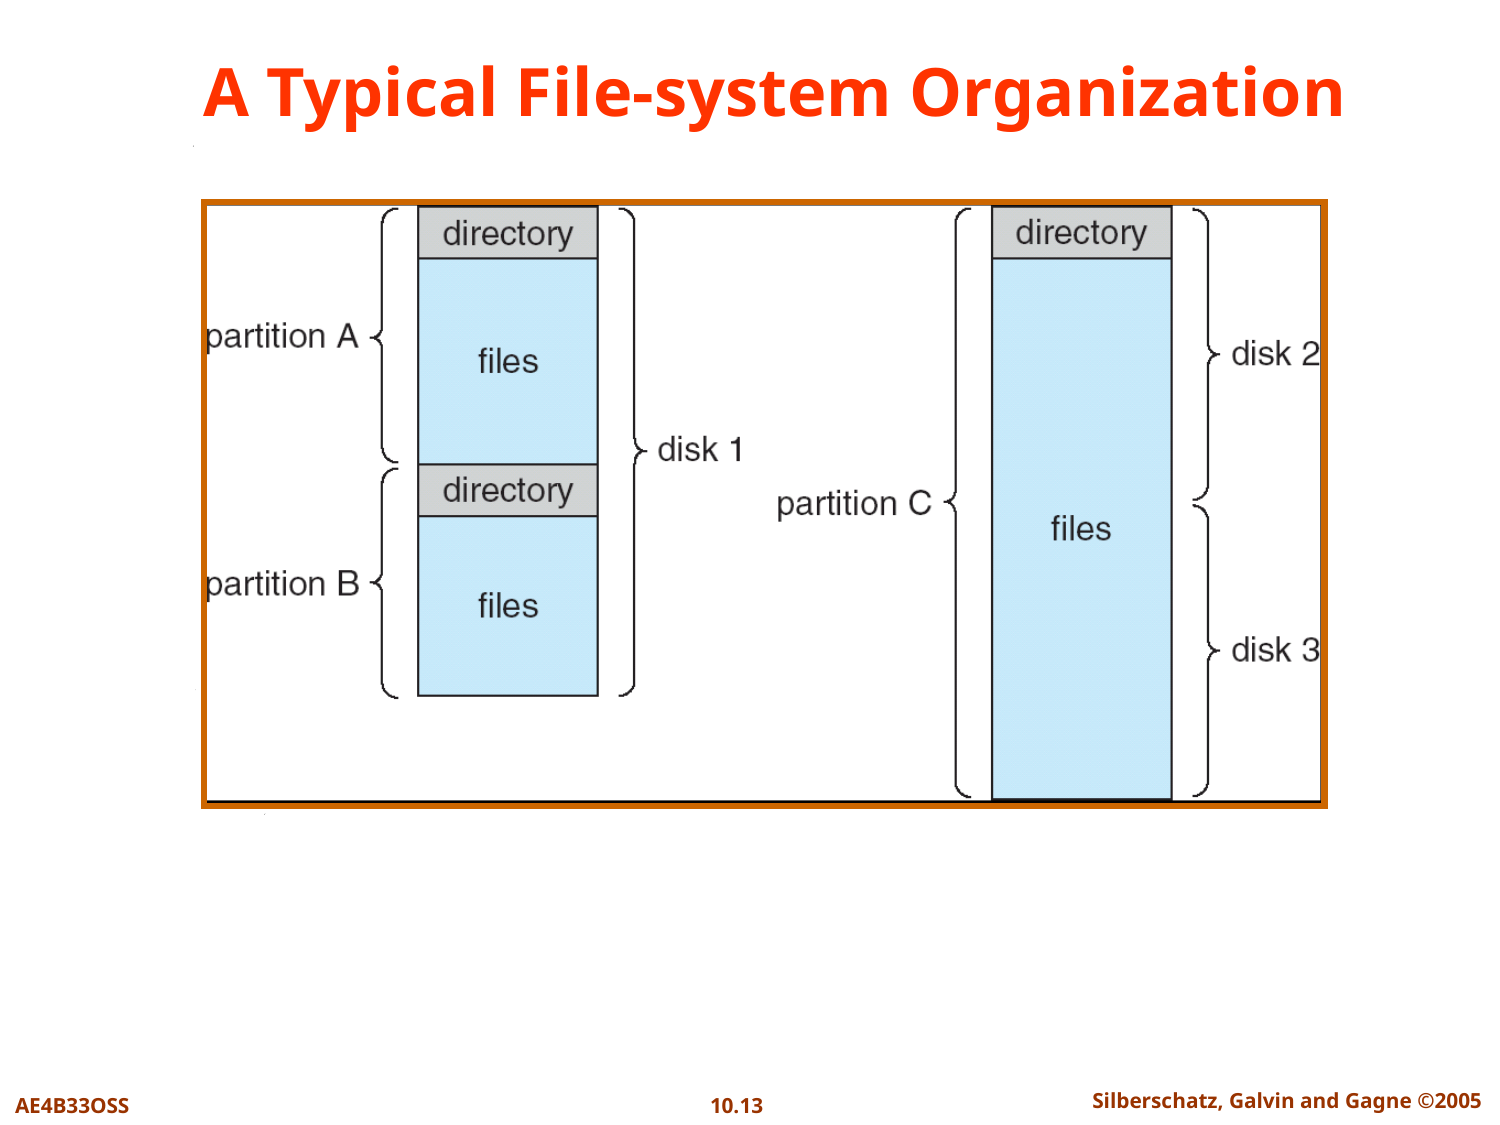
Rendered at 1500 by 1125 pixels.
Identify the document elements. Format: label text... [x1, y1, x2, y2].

picture [206, 204, 1322, 804]
title A Typical File-system Organization [112, 37, 1438, 138]
